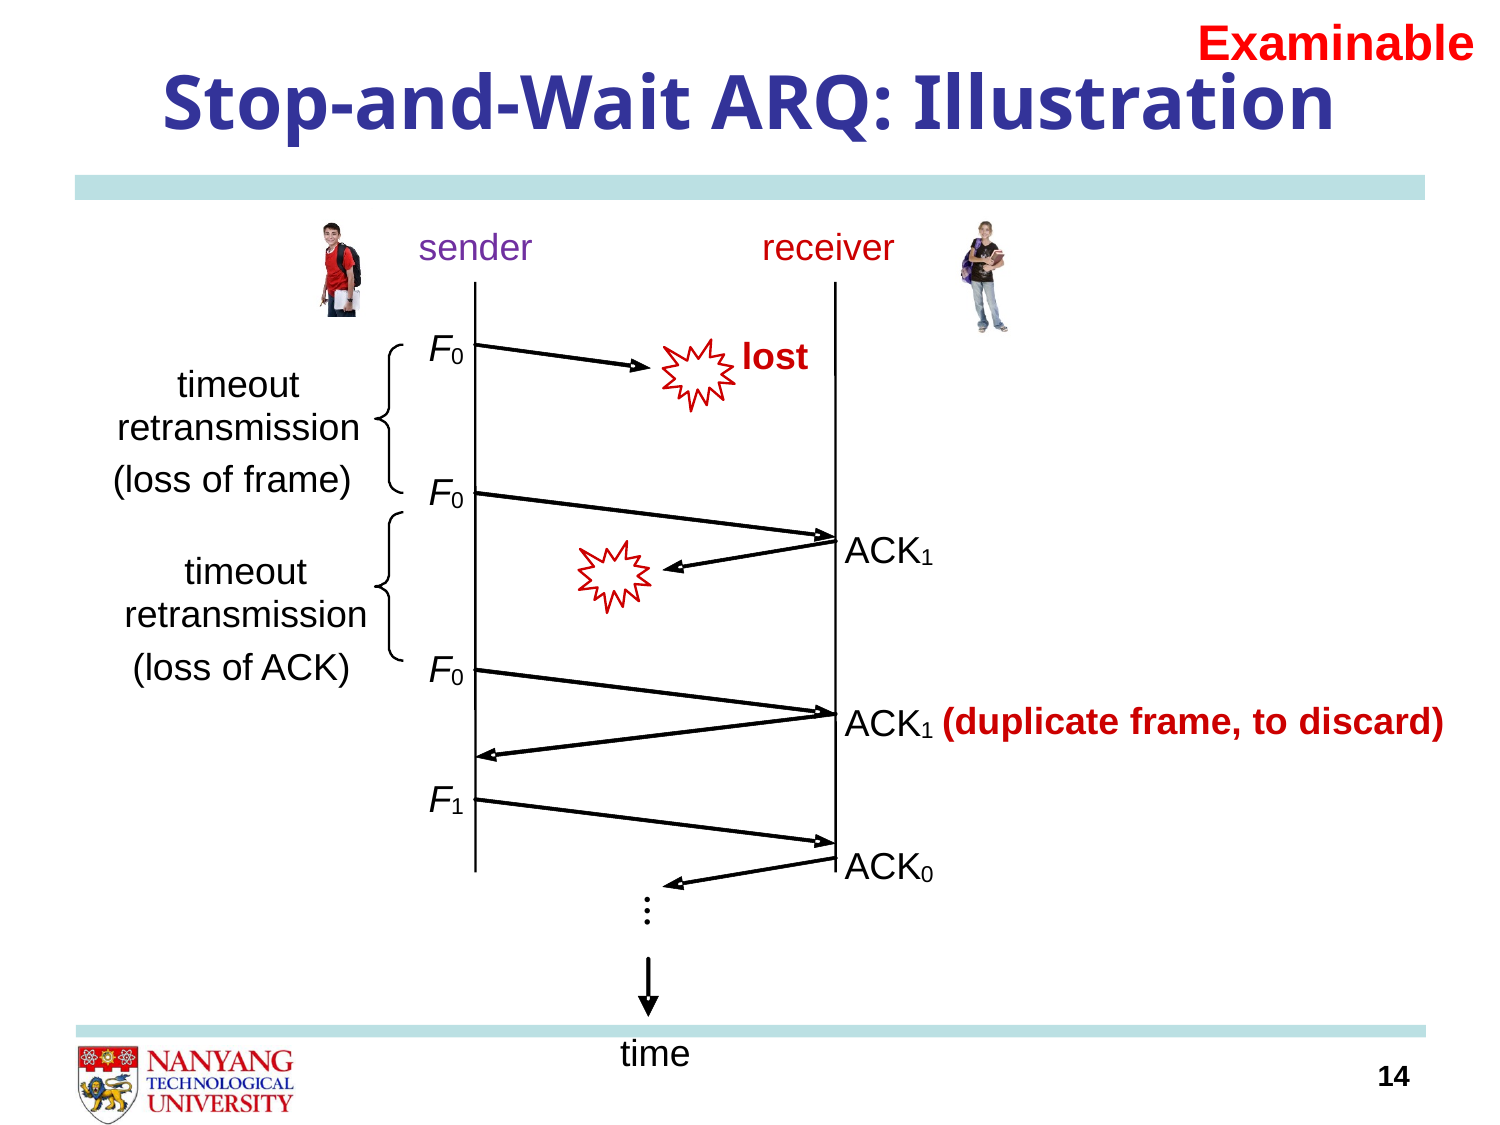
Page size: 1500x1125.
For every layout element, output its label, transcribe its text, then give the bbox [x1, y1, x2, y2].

title Stop-and-Wait ARQ: Illustration [74, 24, 1426, 176]
text_box (duplicate frame, to discard) [949, 689, 1460, 750]
slide_number 14 [1324, 1049, 1426, 1113]
picture [943, 210, 1032, 338]
picture [298, 207, 373, 318]
text_box Examinable [1182, 3, 1500, 78]
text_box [112, 222, 945, 1075]
picture [75, 1045, 296, 1125]
